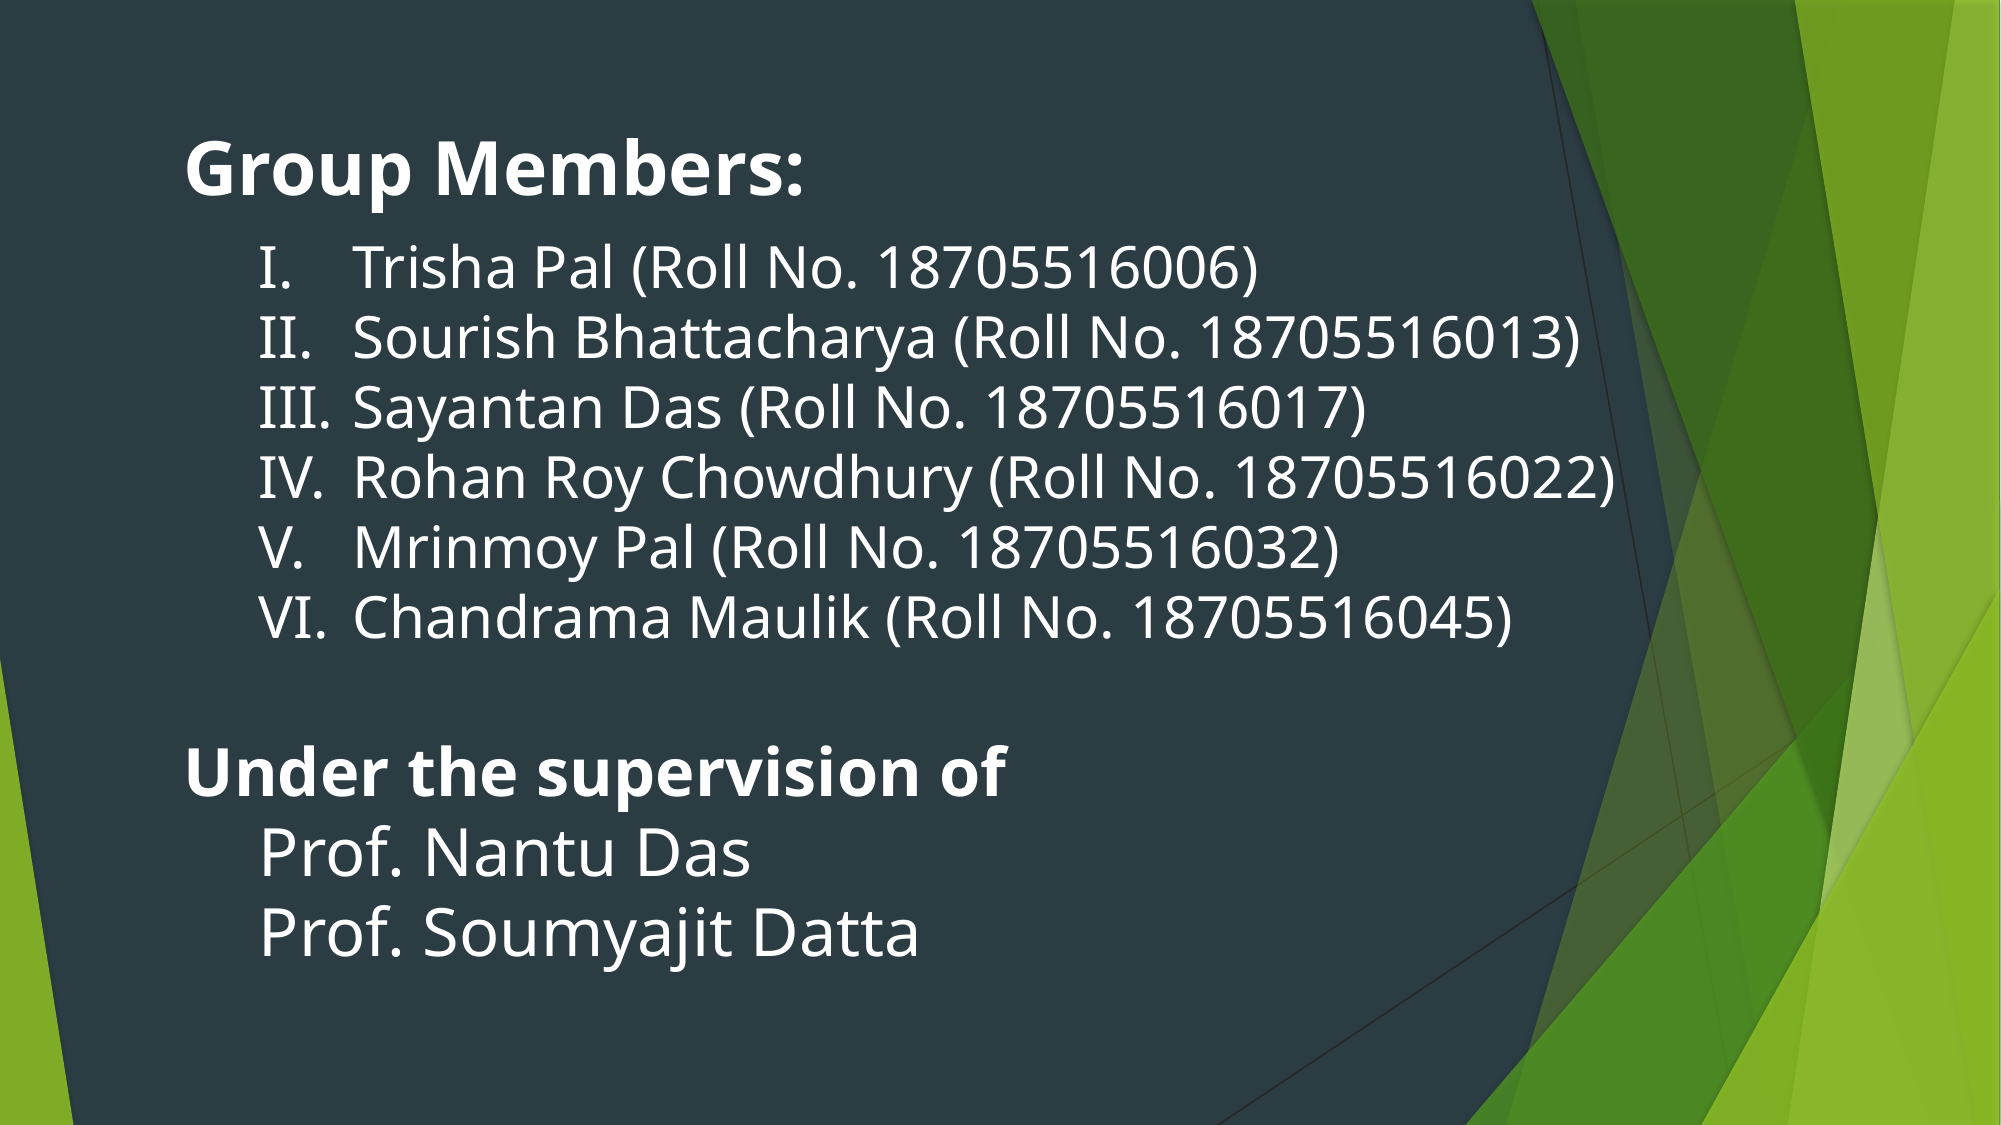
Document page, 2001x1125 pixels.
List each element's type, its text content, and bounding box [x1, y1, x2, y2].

text_box Group Members: Trisha Pal (Roll No. 18705516006) Sourish Bhattacharya (Roll No. 18705516013) Sayantan Das (Roll No. 18705516017) Rohan Roy Chowdhury (Roll No. 18705516022) Mrinmoy Pal (Roll No. 18705516032) Chandrama Maulik (Roll No. 18705516045) Under the supervision of Prof. Nantu Das Prof. Soumyajit Datta [168, 112, 1895, 978]
